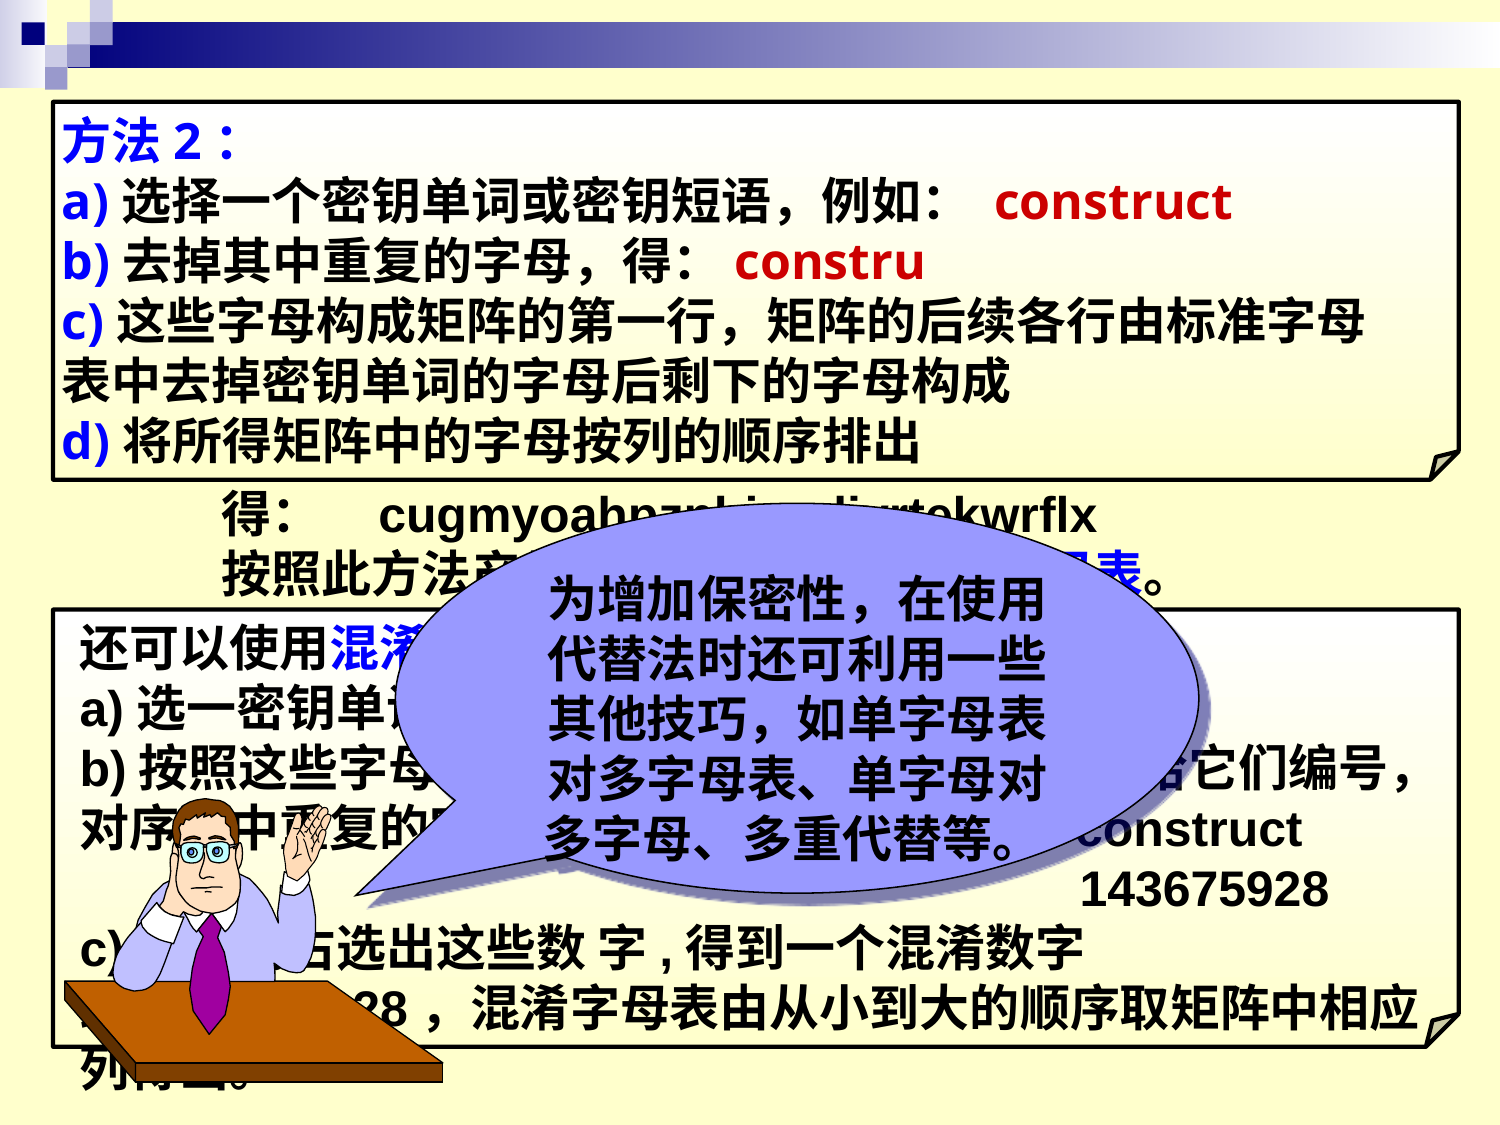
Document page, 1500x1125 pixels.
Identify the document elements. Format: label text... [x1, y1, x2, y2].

text_box 为增加保密性，在使用代替法时还可利用一些其他技巧，如单字母表对多字母表、单字母对多字母、多重代替等。 [442, 503, 1153, 607]
text_box 得： cugmyoahpznbiqsdjvrtekwrflx 按照此方法产生的字母表称为 混淆字母表。 [206, 488, 1306, 607]
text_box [64, 798, 444, 1083]
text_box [46, 101, 1460, 480]
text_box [52, 609, 1471, 1048]
